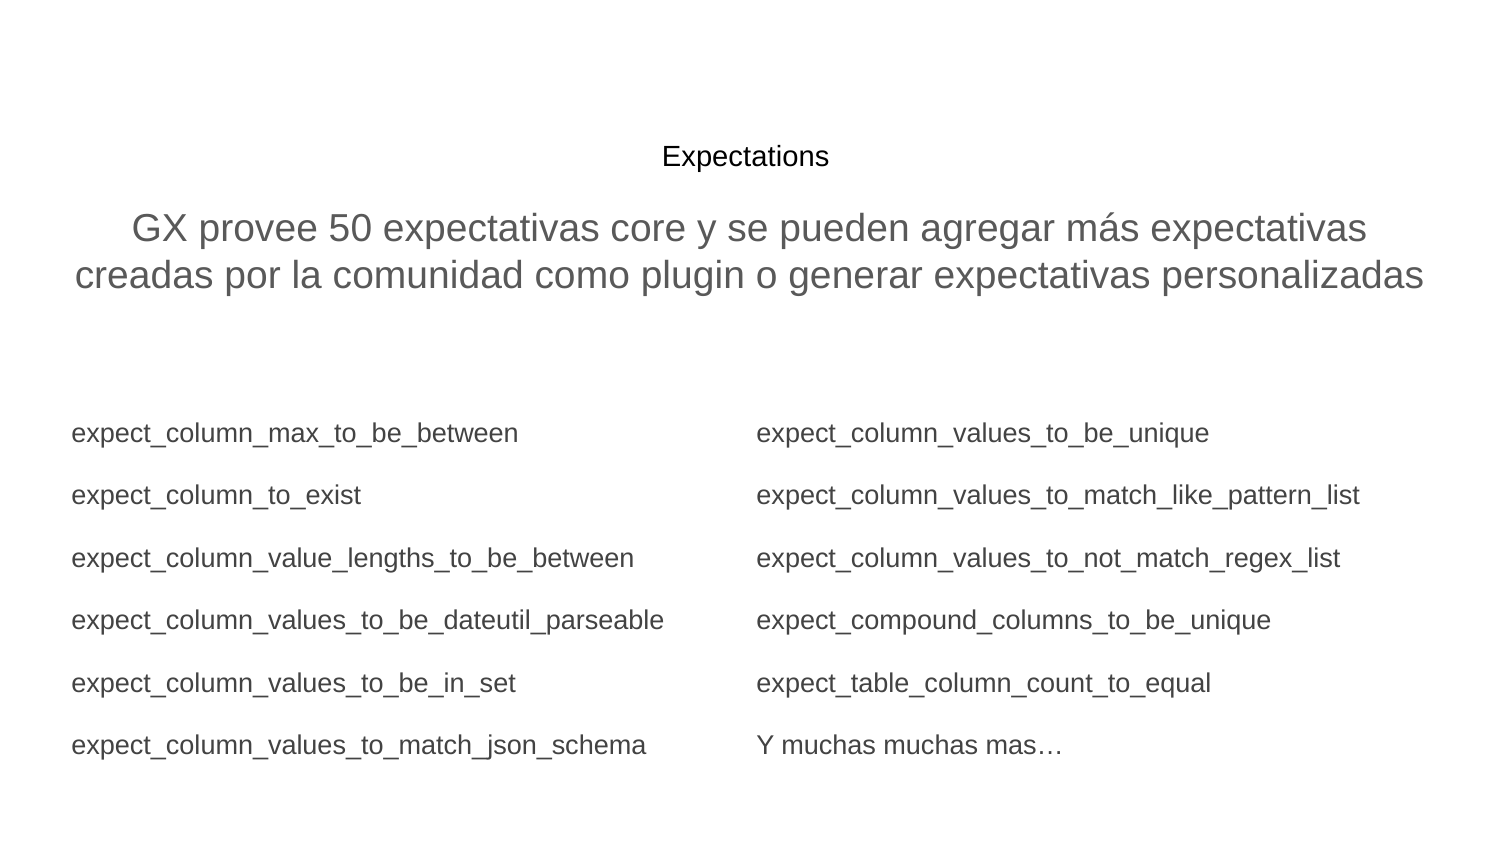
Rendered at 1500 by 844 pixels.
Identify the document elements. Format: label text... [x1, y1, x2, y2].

table_cell expect_column_to_exist [57, 466, 741, 527]
table_cell expect_column_values_to_match_json_schema [57, 716, 741, 777]
table_cell expect_column_values_to_not_match_regex_list [742, 528, 1459, 590]
title Expectations [51, 122, 1449, 187]
table_cell expect_column_values_to_be_in_set [57, 653, 741, 714]
table_cell expect_column_value_lengths_to_be_between [57, 528, 741, 590]
table_header expect_column_max_to_be_between [57, 403, 741, 465]
table_header expect_column_values_to_be_unique [742, 403, 1459, 465]
table_cell Y muchas muchas mas… [742, 716, 1459, 777]
table_cell expect_table_column_count_to_equal [742, 653, 1459, 714]
table_cell expect_column_values_to_be_dateutil_parseable [57, 591, 741, 652]
table_cell expect_column_values_to_match_like_pattern_list [742, 466, 1459, 527]
table_cell expect_compound_columns_to_be_unique [742, 591, 1459, 652]
subtitle GX provee 50 expectativas core y se pueden agregar más expectativas creadas por la comunidad como plugin o generar expectativas personalizadas [51, 187, 1449, 318]
